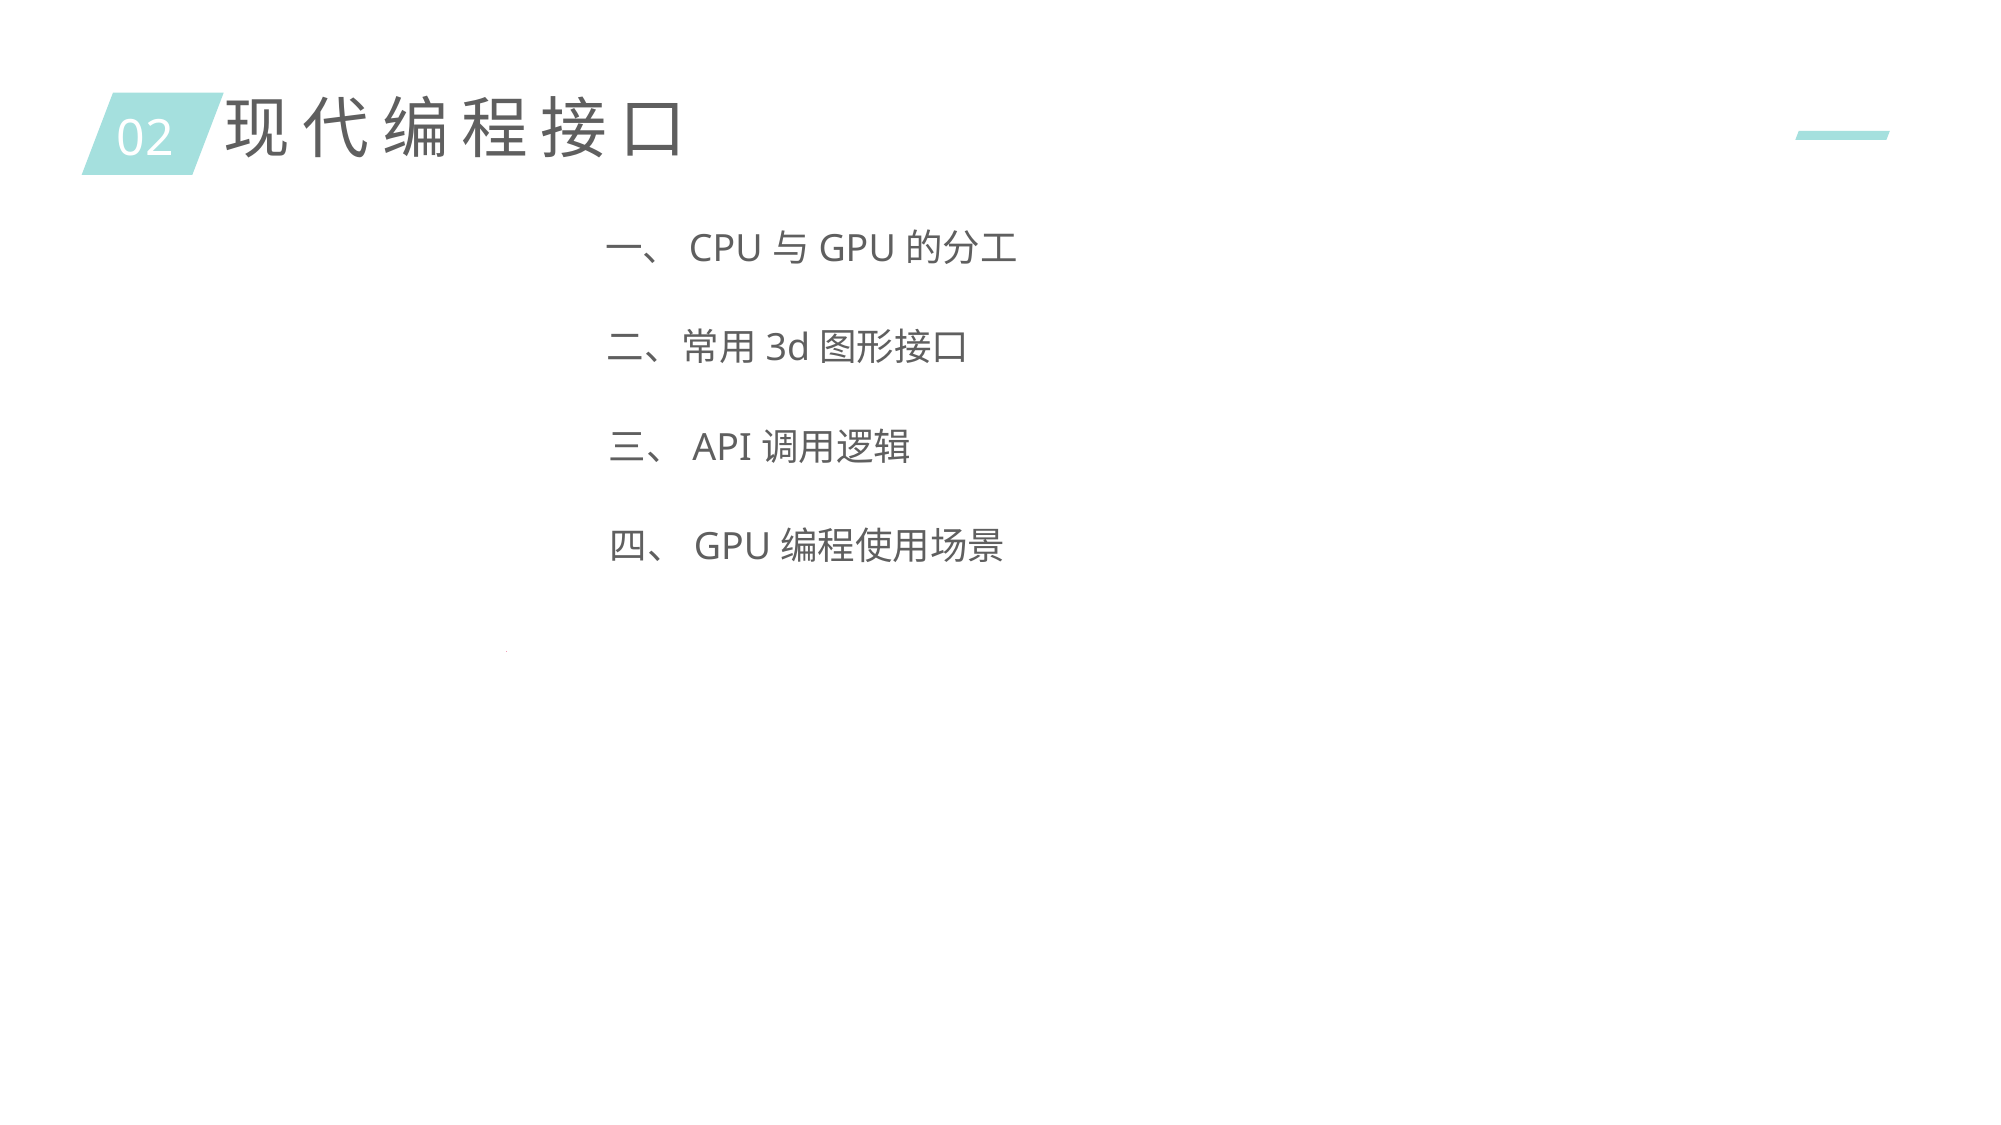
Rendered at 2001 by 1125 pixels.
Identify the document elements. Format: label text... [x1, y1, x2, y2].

text_box 现代编程接口 [208, 78, 976, 173]
text_box 四、GPU编程使用场景 [595, 514, 1021, 575]
text_box 二、常用3d图形接口 [591, 315, 984, 376]
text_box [81, 92, 224, 175]
text_box 一、CPU与GPU的分工 [590, 216, 1033, 276]
text_box [1793, 129, 1892, 141]
text_box 三、API调用逻辑 [593, 415, 926, 476]
